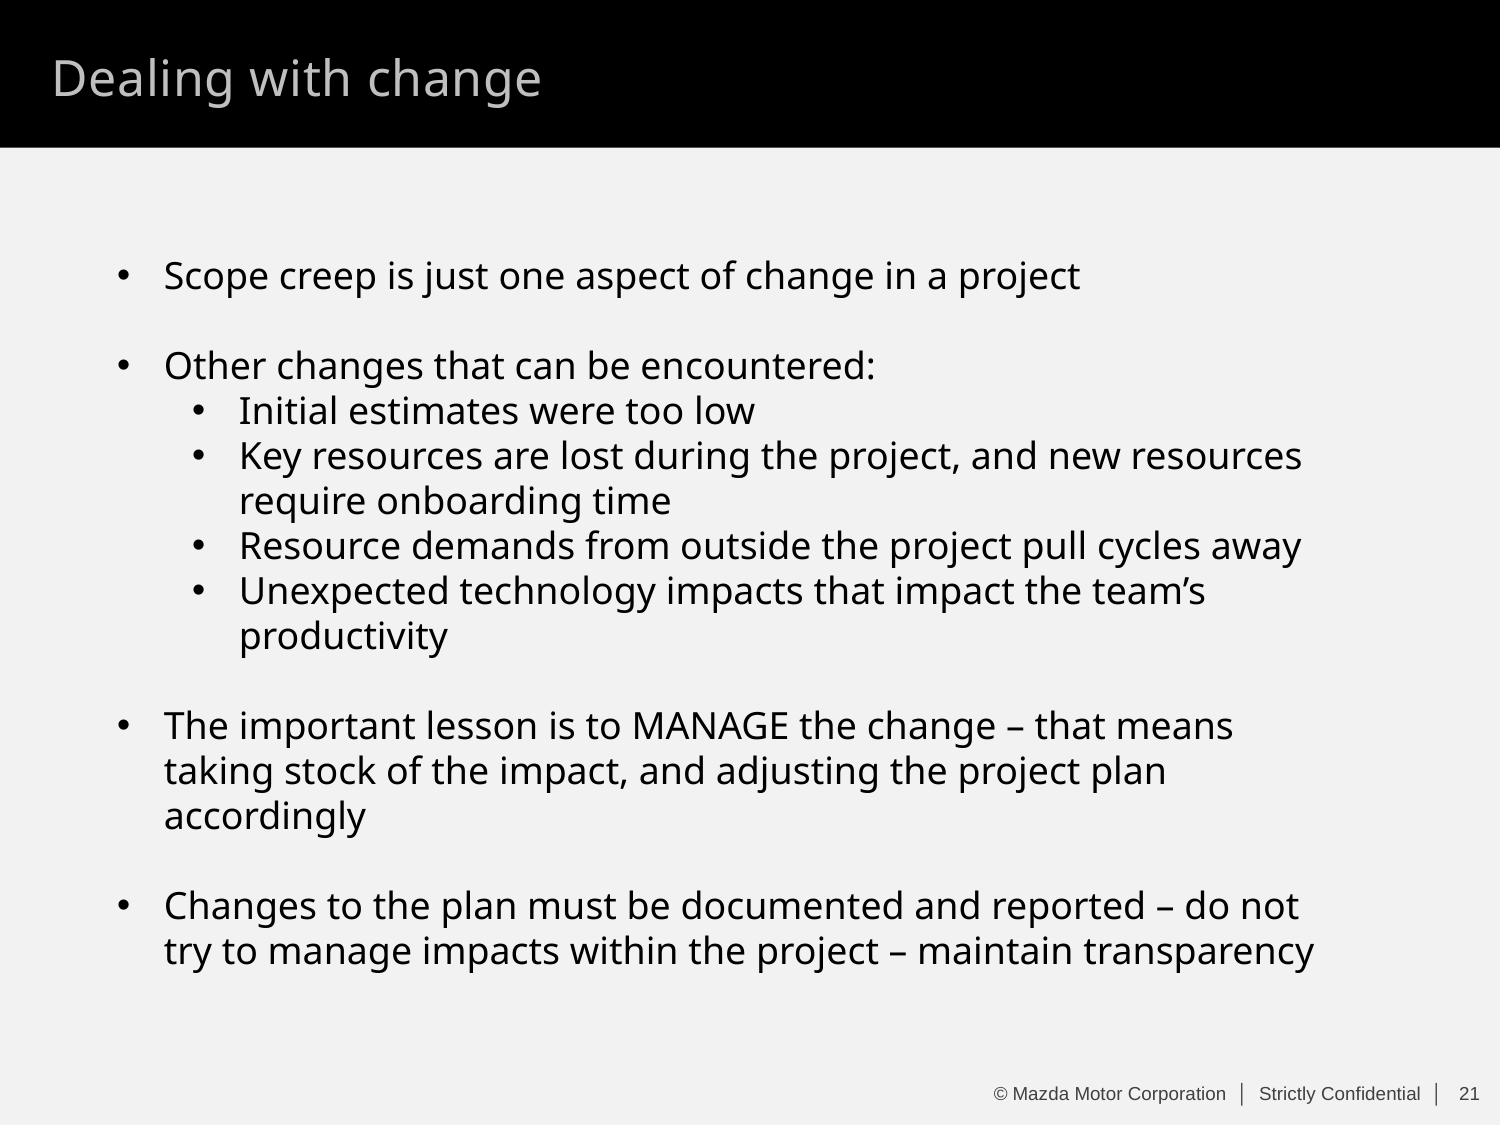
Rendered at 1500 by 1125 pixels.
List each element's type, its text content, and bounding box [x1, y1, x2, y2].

slide_number © Mazda Motor Corporation │ Strictly Confidential │ [911, 1063, 1443, 1124]
text_box Scope creep is just one aspect of change in a project Other changes that can be encountered: Initial estimates were too low Key resources are lost during the project, and new resources require onboarding time Resource demands from outside the project pull cycles away Unexpected technology impacts that impact the team’s productivity The important lesson is to MANAGE the change – that means taking stock of the impact, and adjusting the project plan accordingly Changes to the plan must be documented and reported – do not try to manage impacts within the project – maintain transparency [102, 244, 1366, 979]
list Dealing with change [36, 45, 1463, 116]
slide_number 20 [1444, 1063, 1500, 1124]
